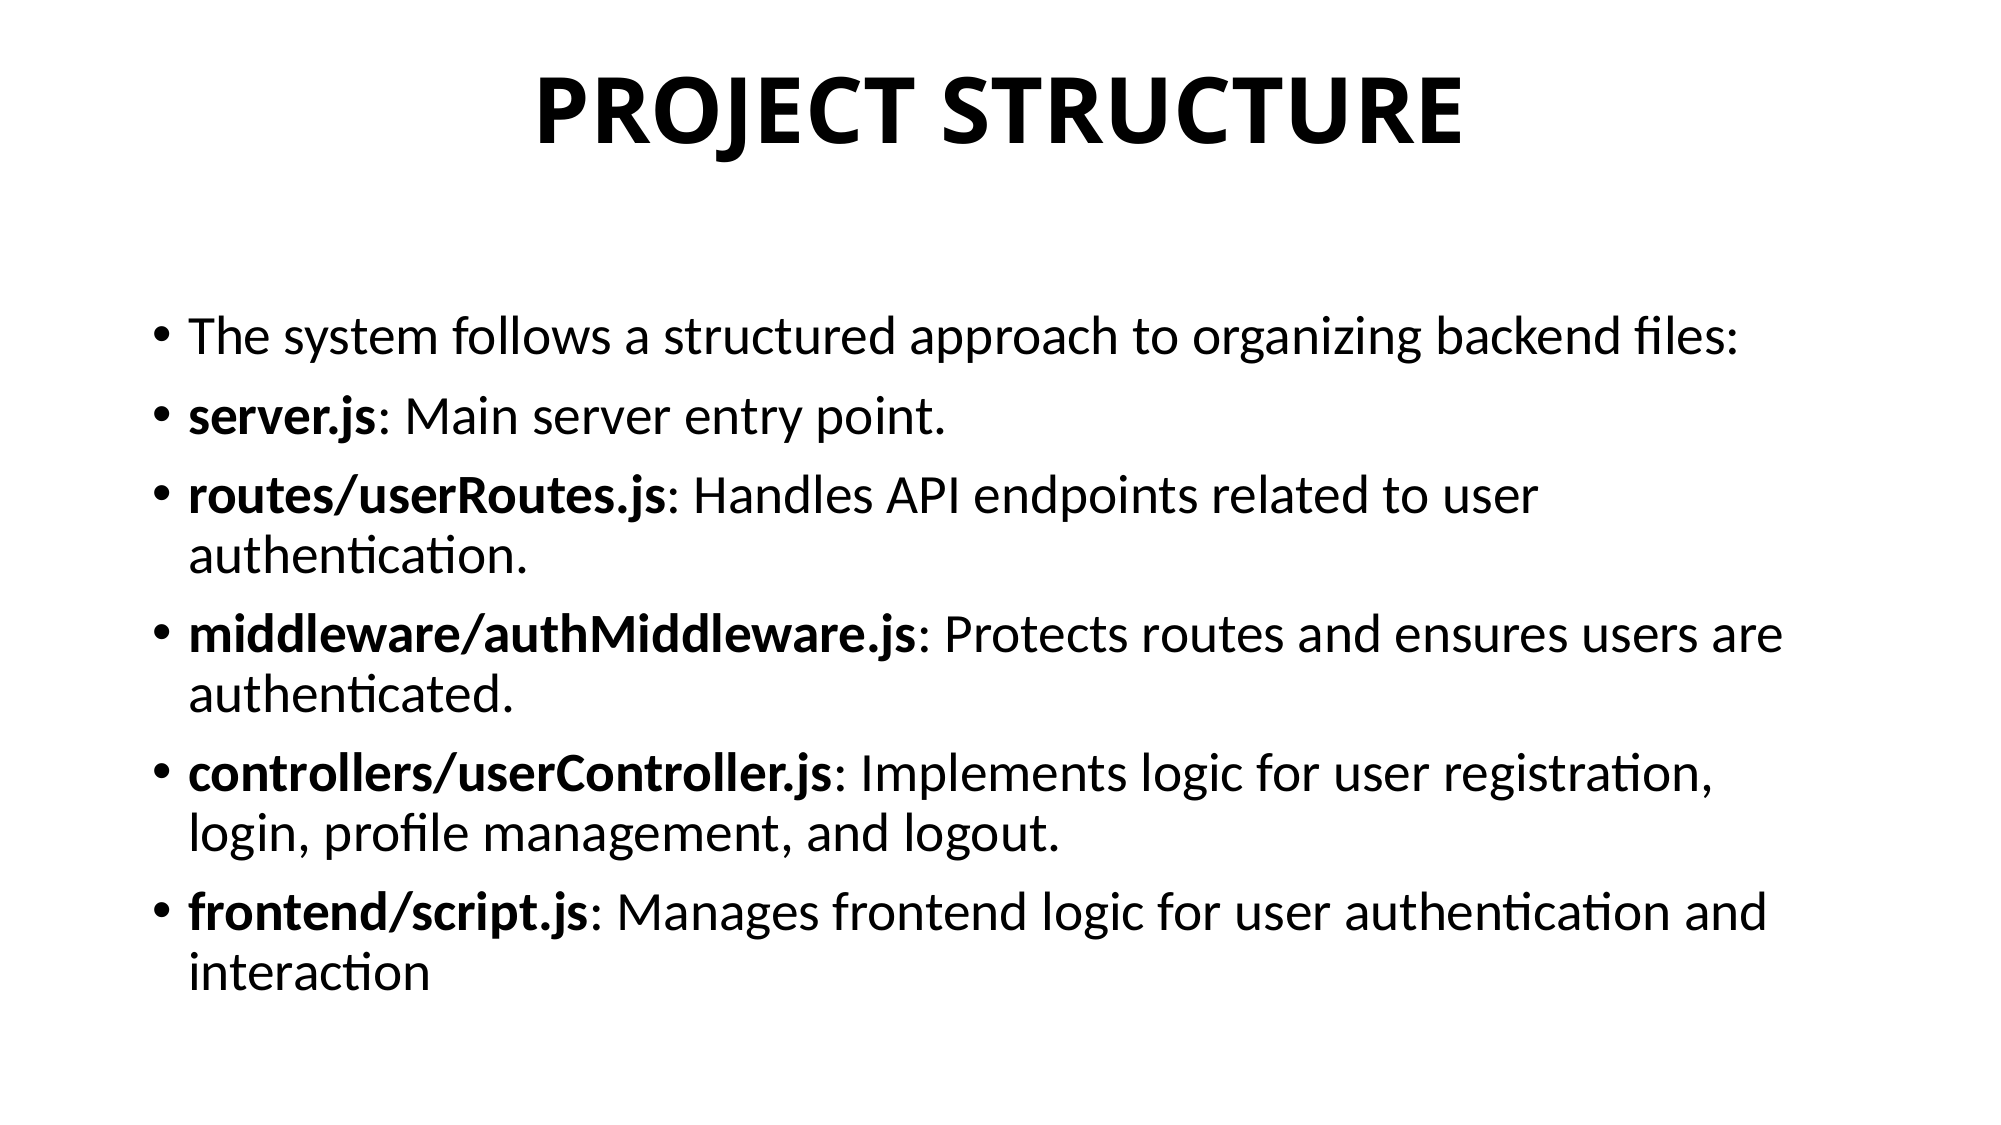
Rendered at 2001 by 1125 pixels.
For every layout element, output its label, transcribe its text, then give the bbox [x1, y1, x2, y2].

title PROJECT STRUCTURE [137, 59, 1863, 278]
list The system follows a structured approach to organizing backend files: server.js: Main server entry point. routes/userRoutes.js: Handles API endpoints related to user authentication. middleware/authMiddleware.js: Protects routes and ensures users are authenticated. controllers/userController.js: Implements logic for user registration, login, profile management, and logout. frontend/script.js: Manages frontend logic for user authentication and interaction [137, 299, 1863, 1014]
